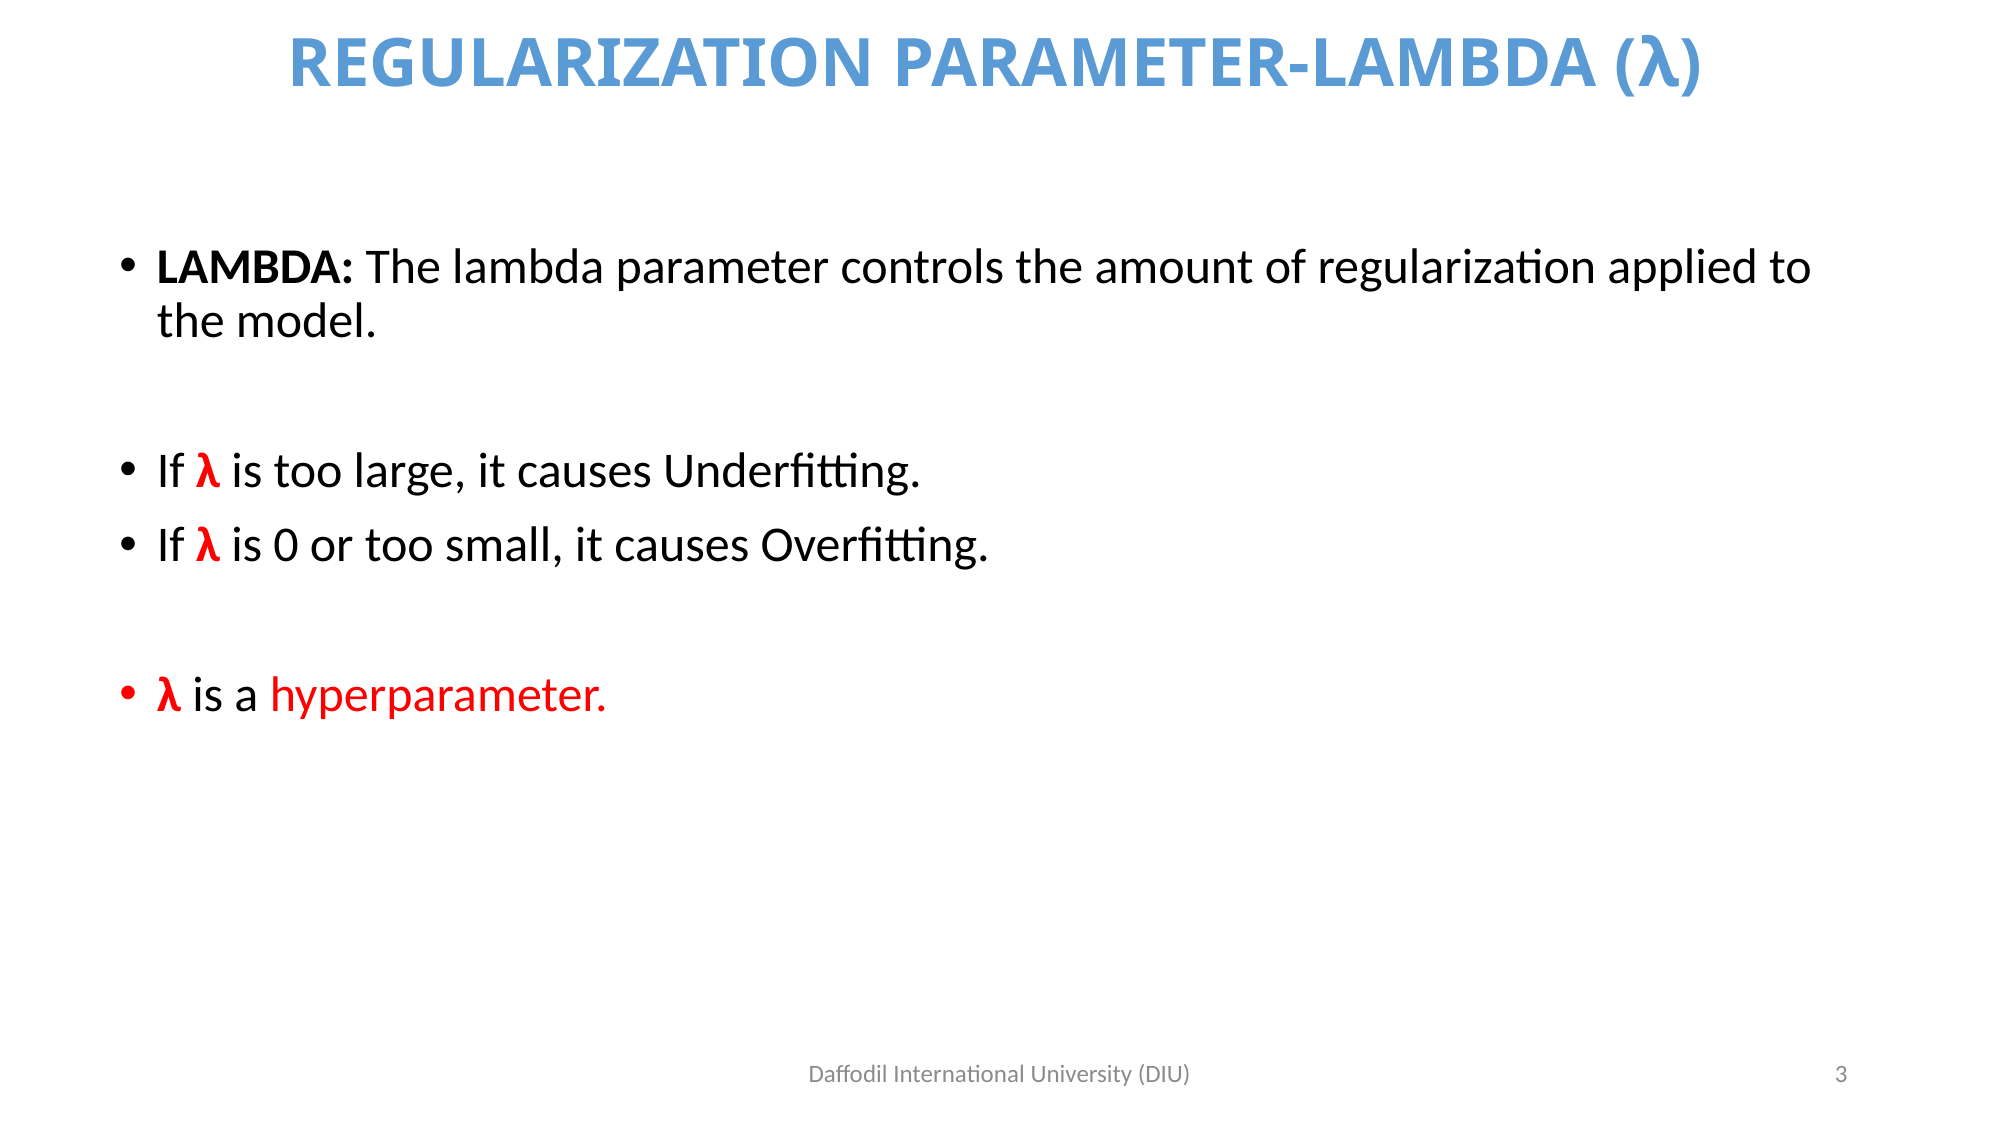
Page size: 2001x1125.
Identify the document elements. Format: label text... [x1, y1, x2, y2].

list LAMBDA: The lambda parameter controls the amount of regularization applied to the model. If λ is too large, it causes Underfitting. If λ is 0 or too small, it causes Overfitting. λ is a hyperparameter. [104, 232, 1895, 812]
footer Daffodil International University (DIU) [662, 1042, 1338, 1103]
title REGULARIZATION PARAMETER-LAMBDA (λ) [272, 20, 1726, 109]
slide_number 3 [1412, 1042, 1863, 1103]
